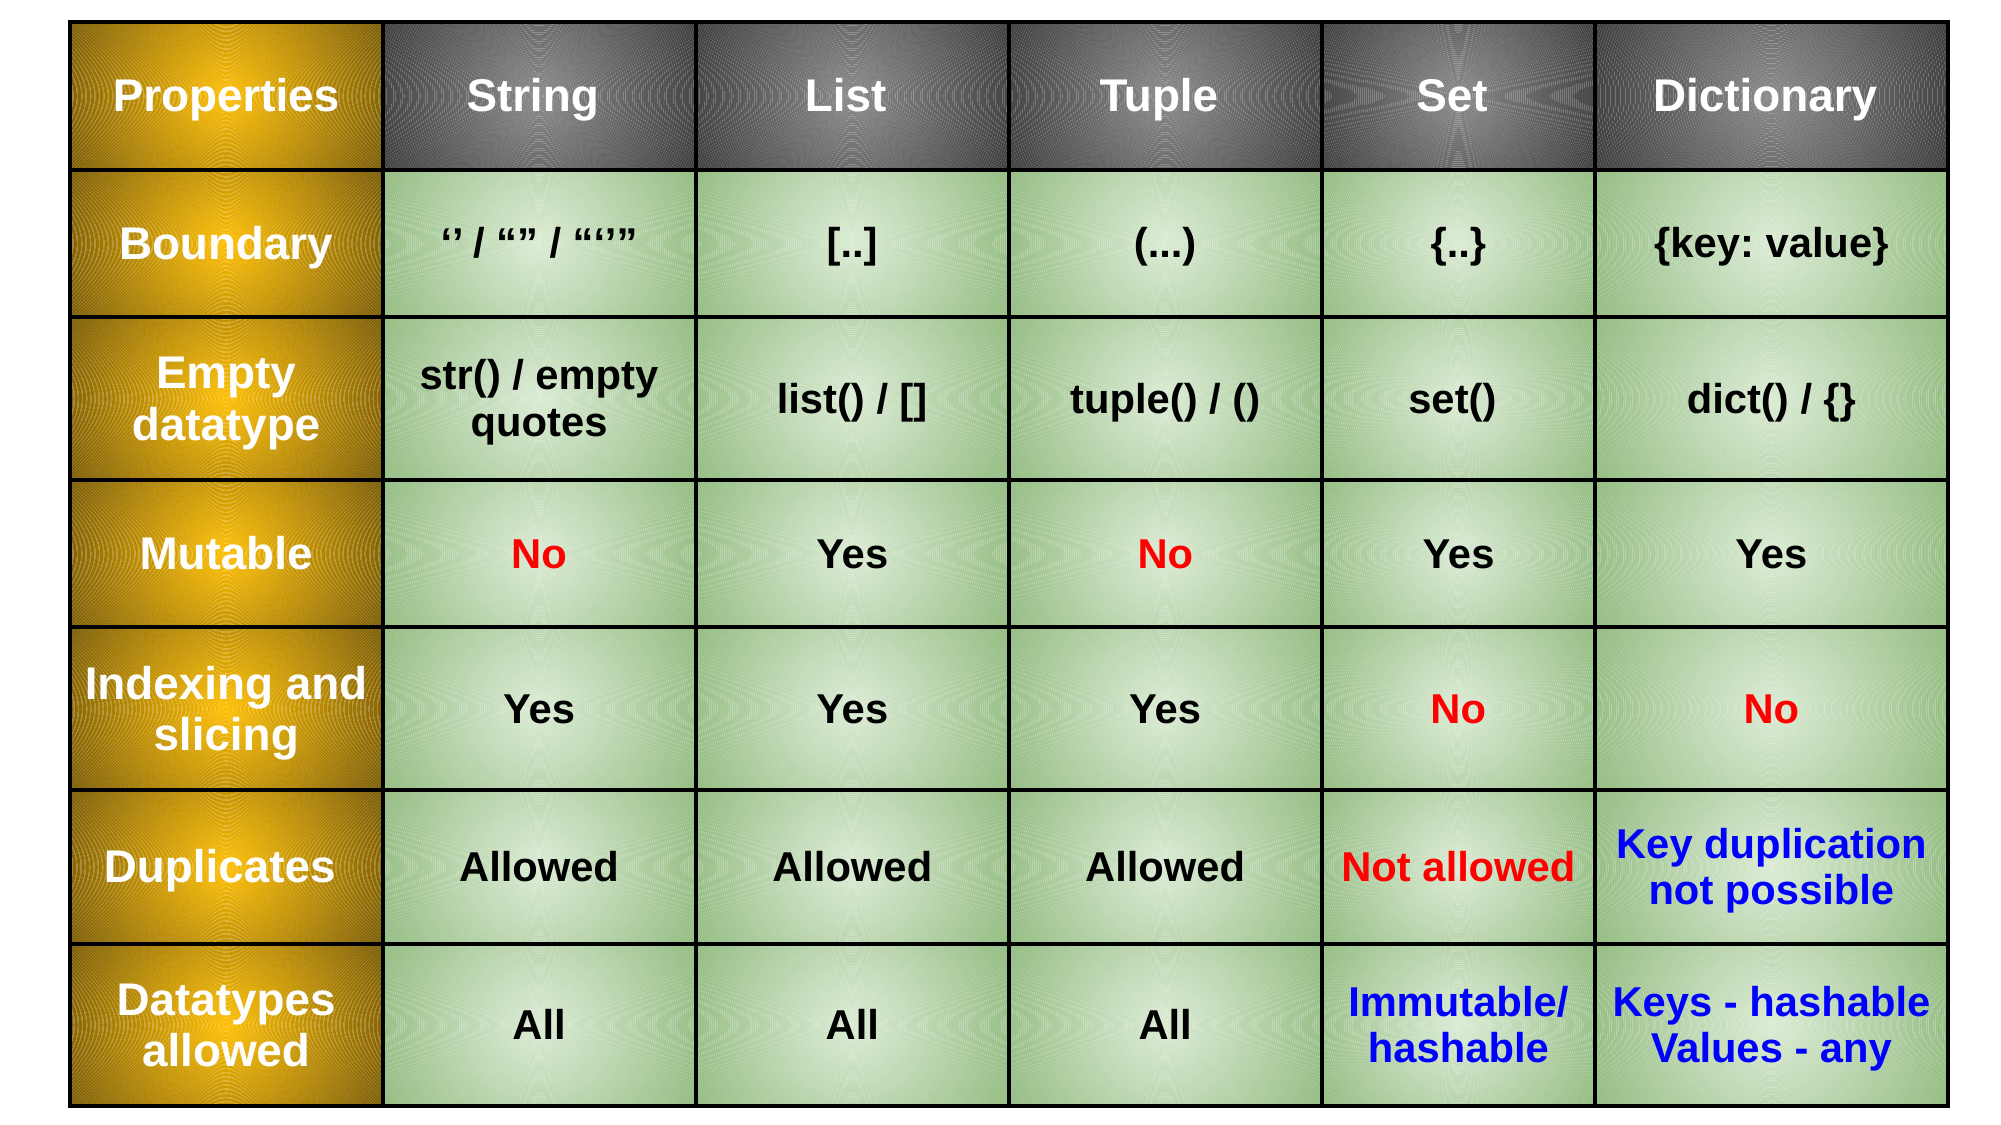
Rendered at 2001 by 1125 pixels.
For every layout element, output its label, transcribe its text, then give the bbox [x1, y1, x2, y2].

table_cell Not allowed [1324, 792, 1593, 942]
table_cell Yes [698, 482, 1007, 625]
table_cell Allowed [698, 792, 1007, 942]
table_header Dictionary [1597, 24, 1946, 168]
table_cell All [698, 946, 1007, 1104]
table_cell Boundary [72, 172, 381, 315]
table_cell Duplicates [72, 792, 381, 942]
table_cell list() / [] [698, 319, 1007, 478]
table_cell {..} [1324, 172, 1593, 315]
table_cell Key duplication not possible [1597, 792, 1946, 942]
table_cell str() / empty quotes [385, 319, 694, 478]
table_cell Allowed [385, 792, 694, 942]
table_cell All [385, 946, 694, 1104]
table_header String [385, 24, 694, 168]
table_cell Indexing and slicing [72, 629, 381, 788]
table_cell Yes [1011, 629, 1320, 788]
table_cell Yes [1597, 482, 1946, 625]
table_cell (...) [1011, 172, 1320, 315]
table_header List [698, 24, 1007, 168]
table_cell No [385, 482, 694, 625]
table_cell [..] [698, 172, 1007, 315]
table_cell ‘’ / “” / “‘’” [385, 172, 694, 315]
table_cell Keys - hashable Values - any [1597, 946, 1946, 1104]
table_cell Allowed [1011, 792, 1320, 942]
table_cell Yes [698, 629, 1007, 788]
table_header Tuple [1011, 24, 1320, 168]
table_cell Empty datatype [72, 319, 381, 478]
table_cell set() [1324, 319, 1593, 478]
table_cell Datatypes allowed [72, 946, 381, 1104]
table_cell No [1597, 629, 1946, 788]
table_cell {key: value} [1597, 172, 1946, 315]
table_cell Immutable/ hashable [1324, 946, 1593, 1104]
table_cell tuple() / () [1011, 319, 1320, 478]
table_cell No [1011, 482, 1320, 625]
table_cell Yes [385, 629, 694, 788]
table_header Properties [72, 24, 381, 168]
table_header Set [1324, 24, 1593, 168]
table_cell Yes [1324, 482, 1593, 625]
table_cell No [1324, 629, 1593, 788]
table_cell dict() / {} [1597, 319, 1946, 478]
table_cell Mutable [72, 482, 381, 625]
table_cell All [1011, 946, 1320, 1104]
